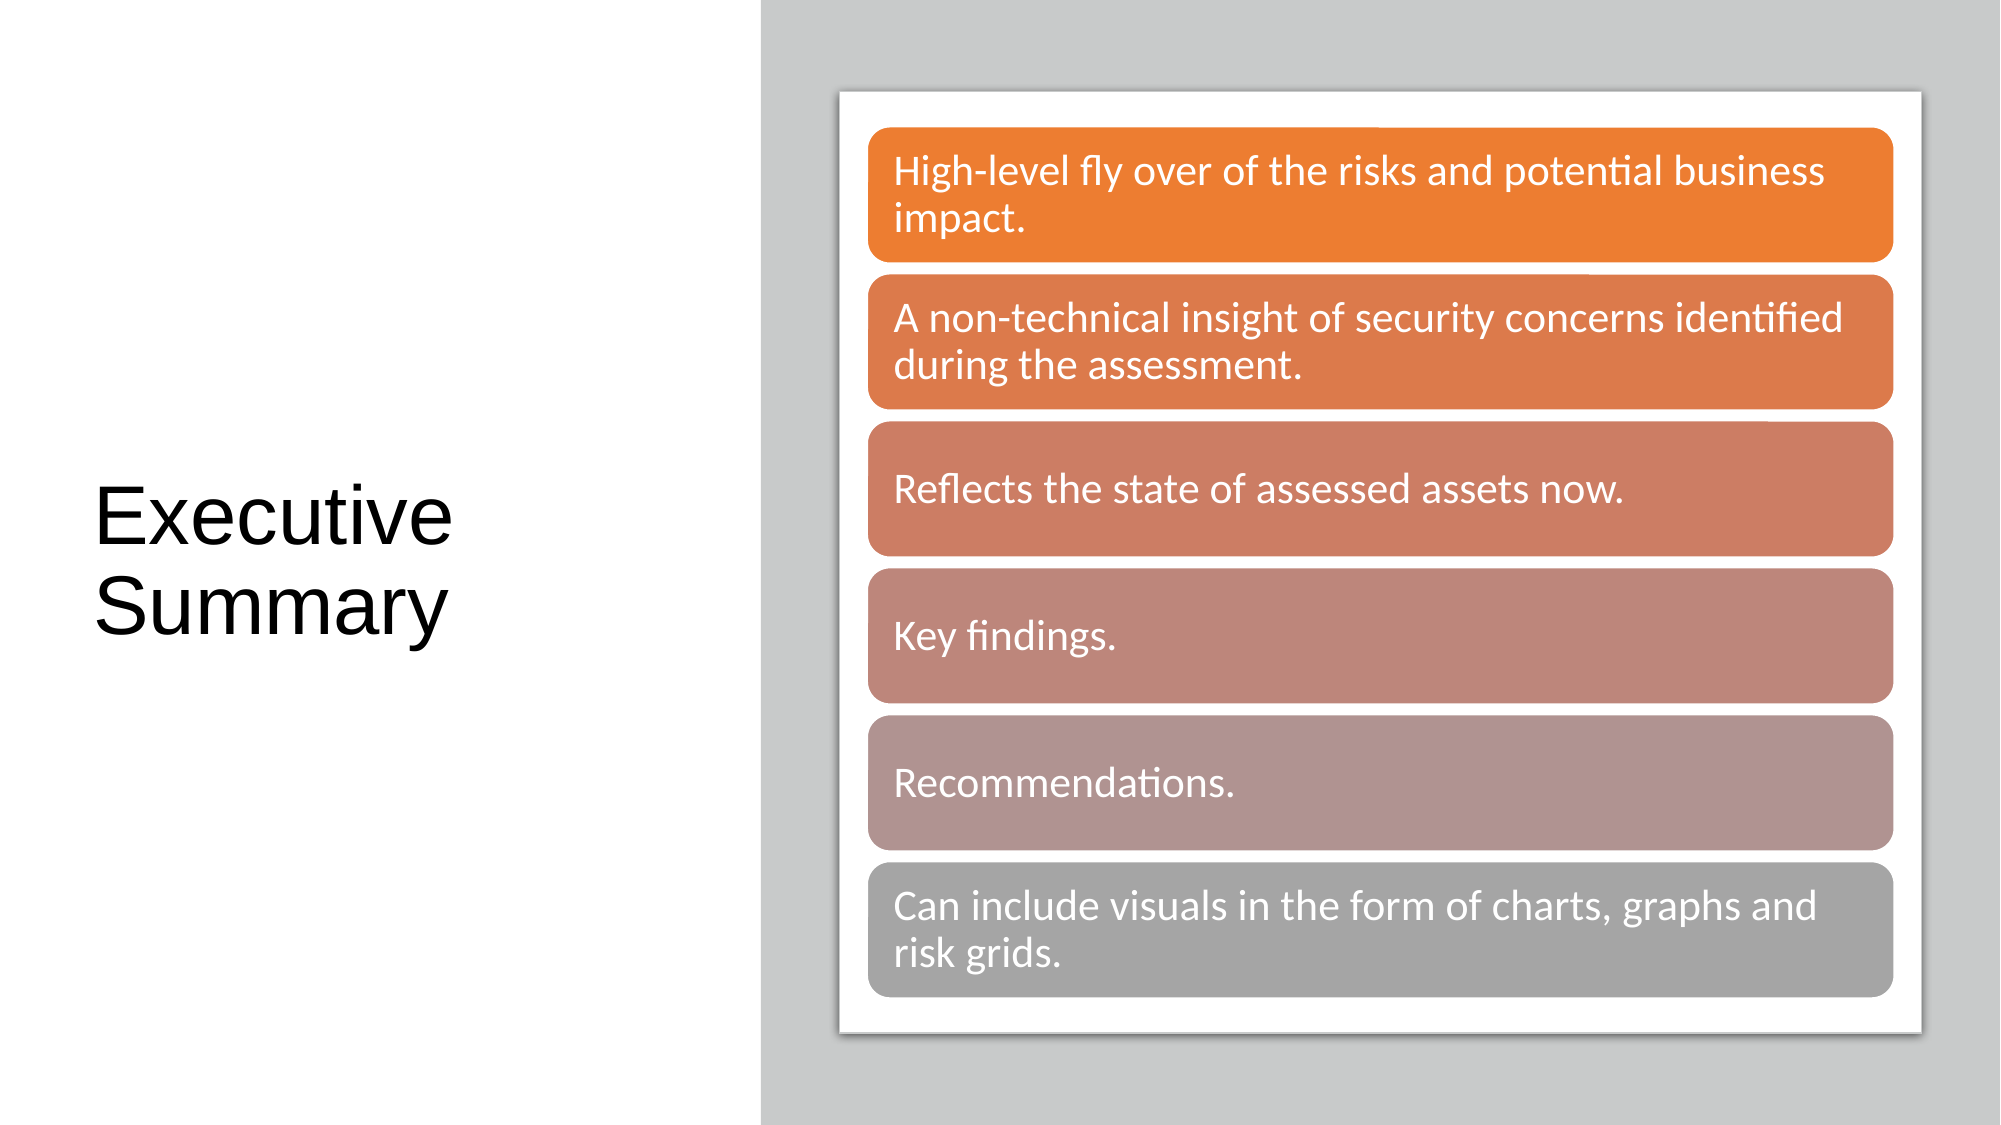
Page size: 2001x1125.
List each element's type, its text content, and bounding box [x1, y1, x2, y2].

title Executive Summary [78, 110, 681, 1015]
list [866, 118, 1895, 1007]
text_box [838, 91, 1922, 1034]
text_box [760, 0, 2000, 1125]
